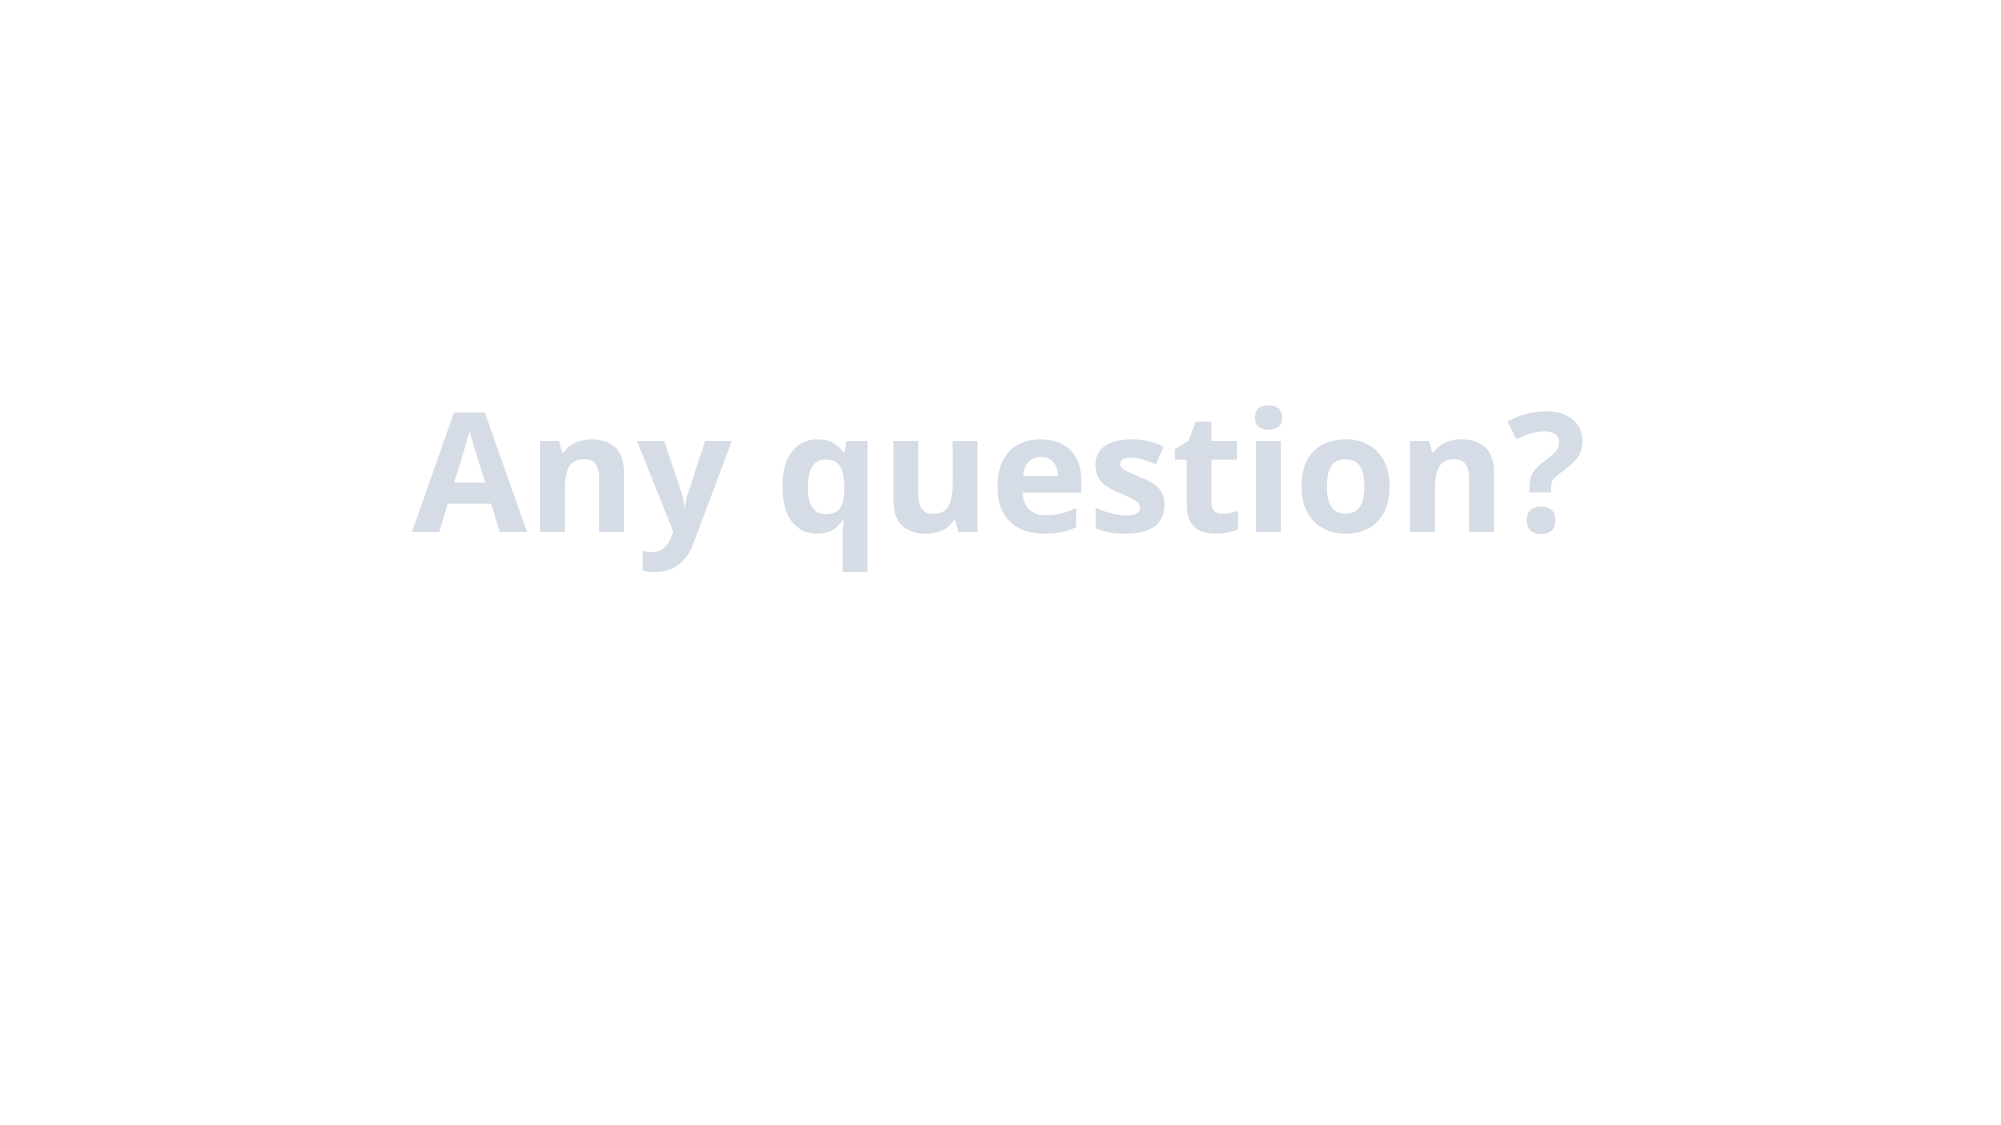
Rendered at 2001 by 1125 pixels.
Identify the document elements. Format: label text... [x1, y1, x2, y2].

title Any question? [249, 184, 1750, 576]
